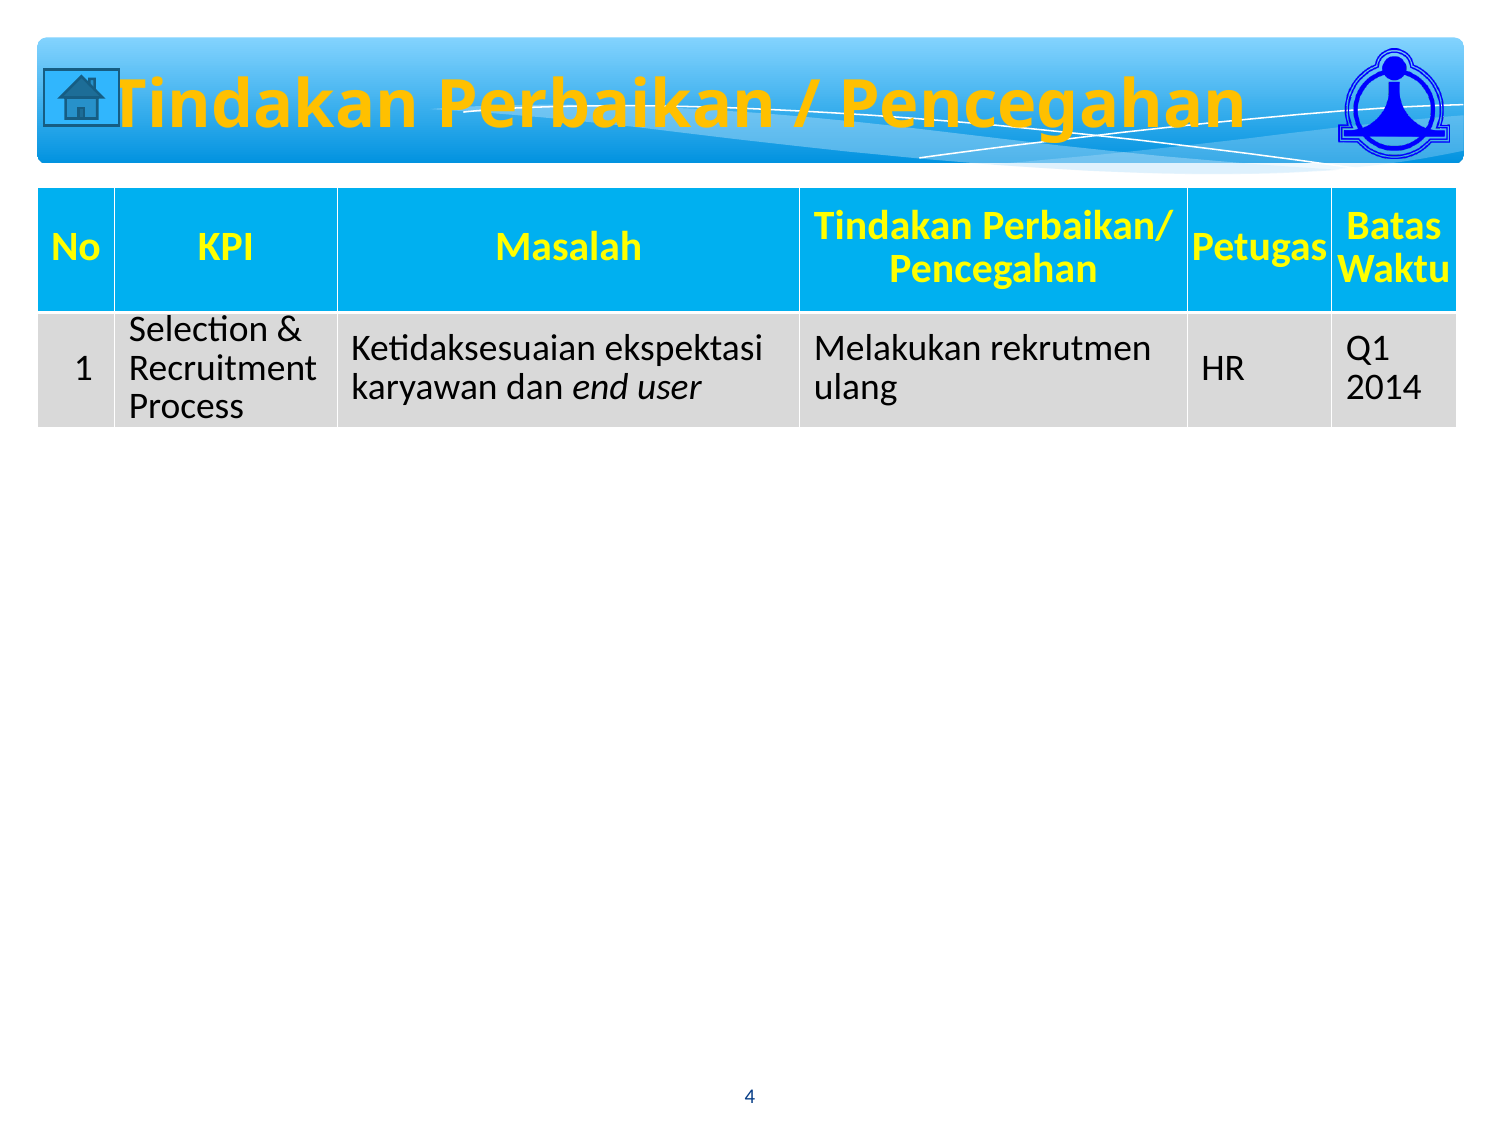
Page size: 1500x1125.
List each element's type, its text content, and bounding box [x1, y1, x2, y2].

text_box 4 [654, 1065, 846, 1125]
table_header Masalah [338, 196, 799, 311]
table_cell Q1 2014 [1332, 314, 1456, 427]
table_header Petugas [1188, 196, 1331, 311]
table_header Batas Waktu [1332, 188, 1456, 311]
table_header Tindakan Perbaikan/ Pencegahan [800, 196, 1187, 311]
table_header KPI [115, 196, 337, 311]
table_cell Ketidaksesuaian ekspektasi karyawan dan end user [338, 314, 799, 427]
table_header No [38, 196, 114, 311]
table_cell 1 [38, 314, 114, 427]
table_cell Melakukan rekrutmen ulang [800, 314, 1187, 427]
table_cell Selection & Recruitment Process [115, 314, 337, 427]
picture [1338, 48, 1450, 159]
table_cell HR [1188, 314, 1331, 427]
text_box [43, 69, 119, 126]
text_box Tindakan Perbaikan / Pencegahan [24, 53, 1338, 196]
